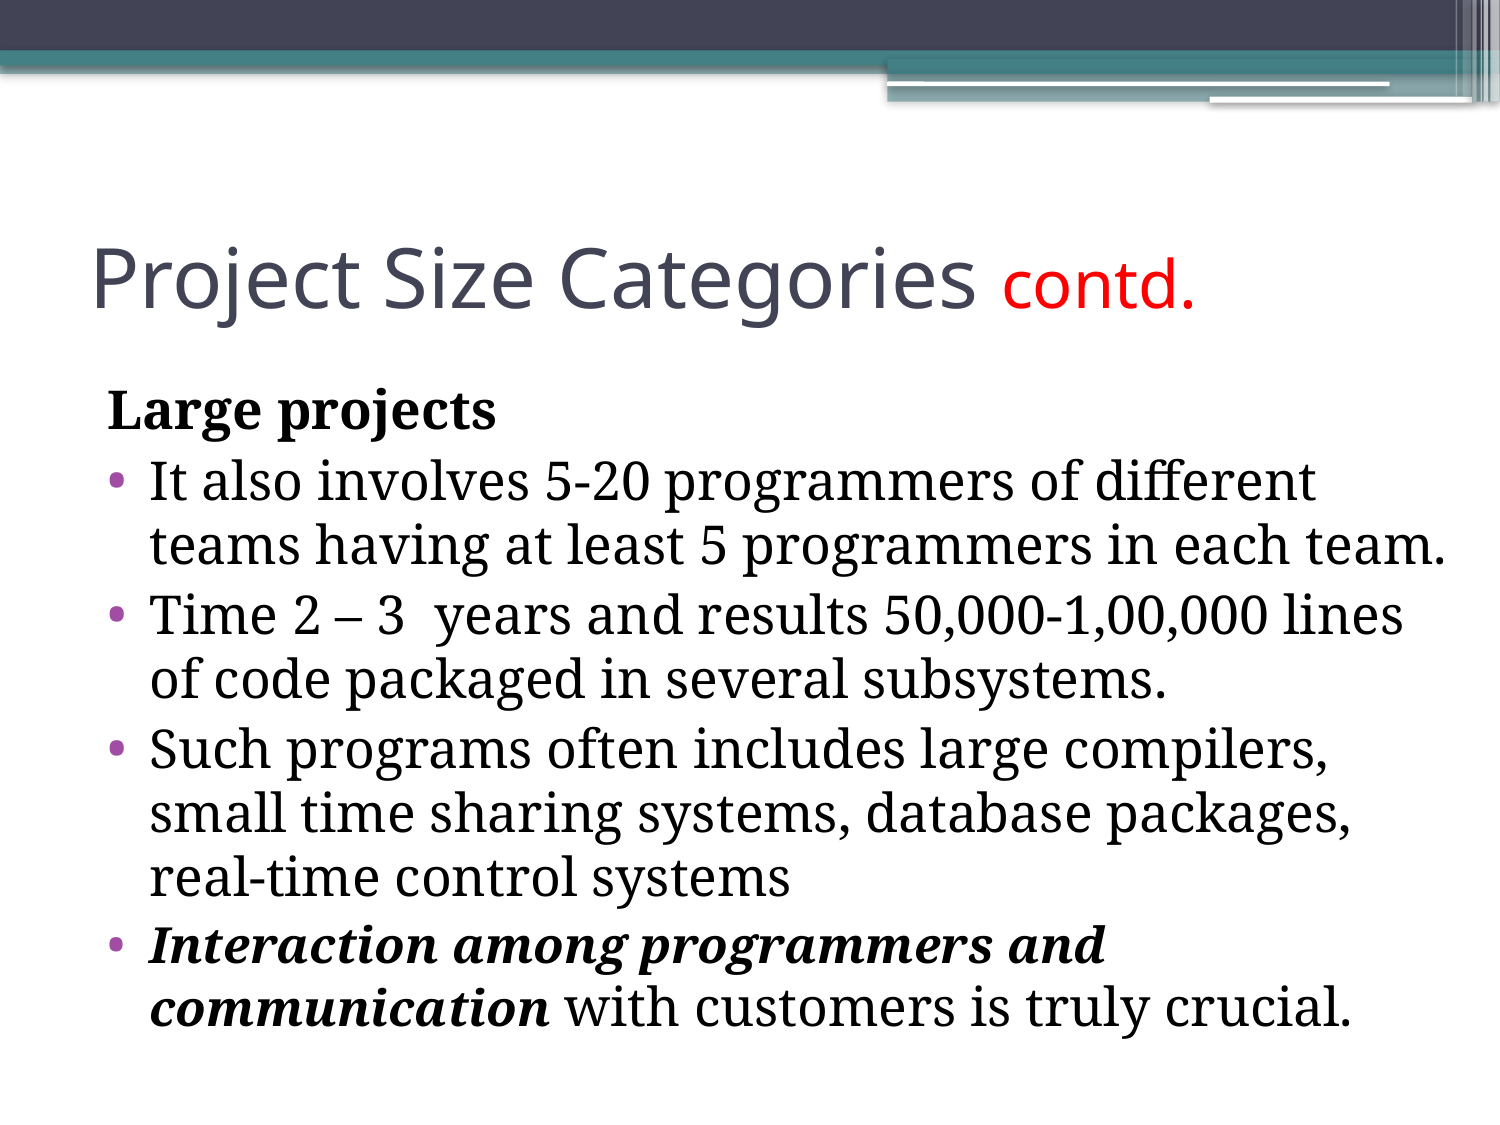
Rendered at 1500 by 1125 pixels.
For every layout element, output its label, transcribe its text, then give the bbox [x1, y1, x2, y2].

list Large projects It also involves 5-20 programmers of different teams having at least 5 programmers in each team. Time 2 – 3 years and results 50,000-1,00,000 lines of code packaged in several subsystems. Such programs often includes large compilers, small time sharing systems, database packages, real-time control systems Interaction among programmers and communication with customers is truly crucial. [75, 368, 1463, 1079]
title Project Size Categories contd. [75, 187, 1425, 363]
